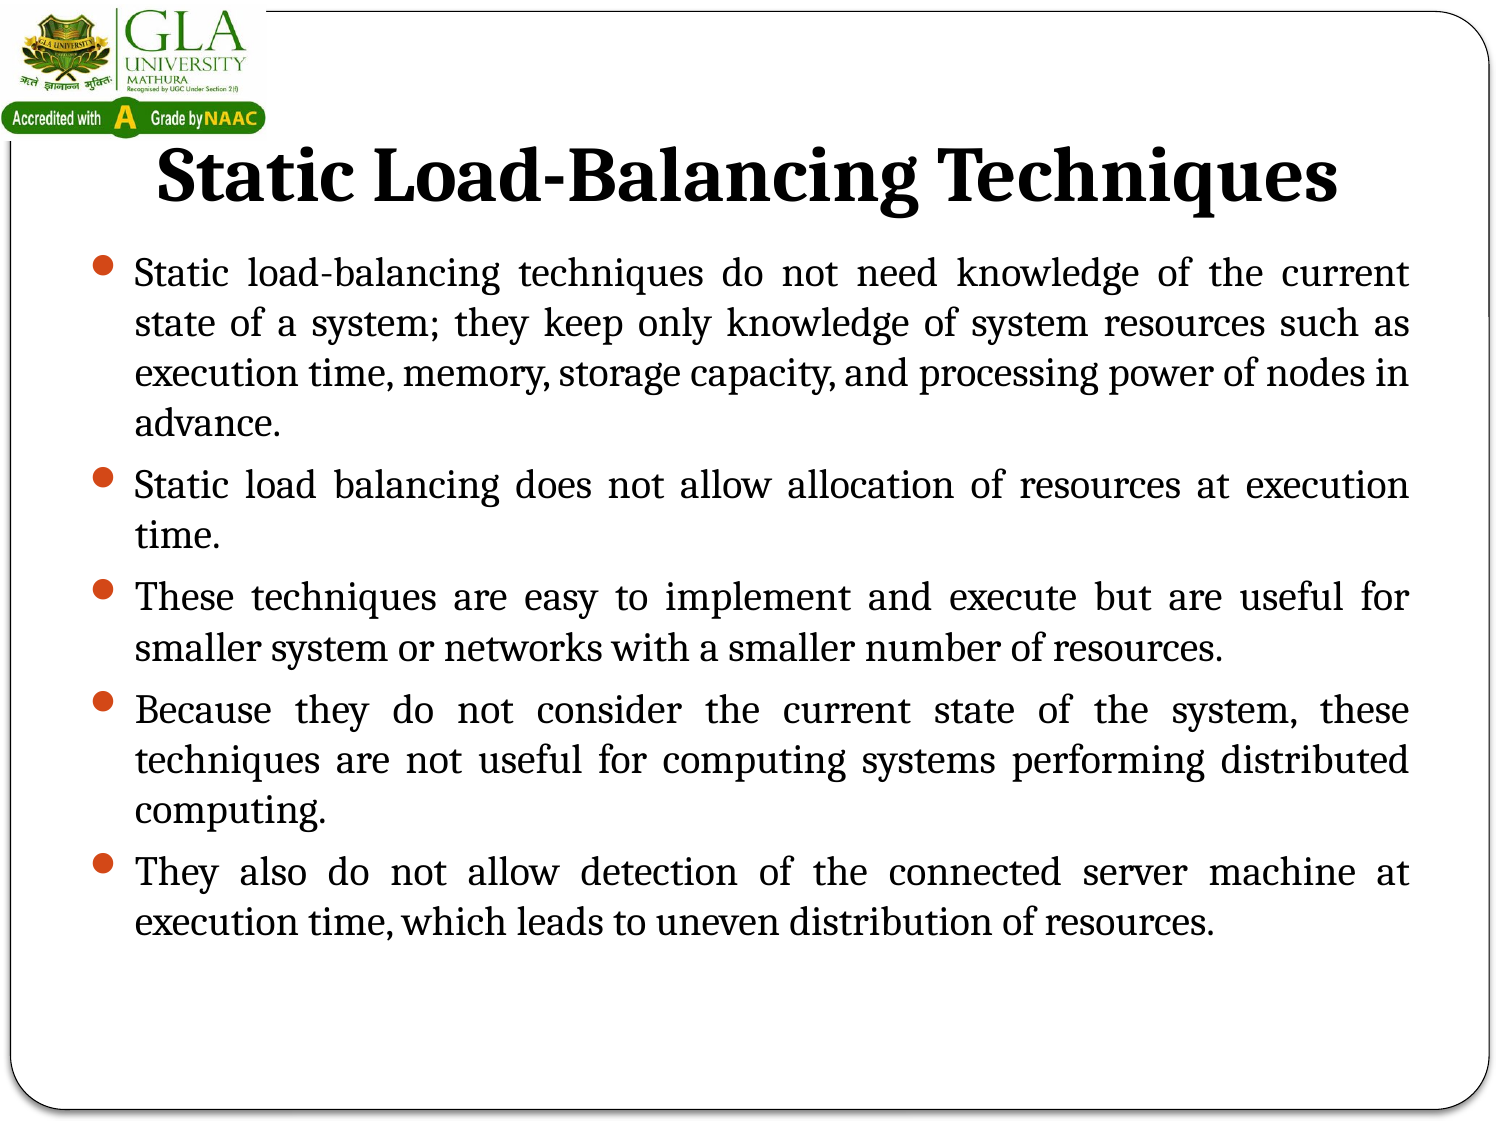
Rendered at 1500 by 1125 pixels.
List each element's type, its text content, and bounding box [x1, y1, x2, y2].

list Static load-balancing techniques do not need knowledge of the current state of a system; they keep only knowledge of system resources such as execution time, memory, storage capacity, and processing power of nodes in advance. Static load balancing does not allow allocation of resources at execution time. These techniques are easy to implement and execute but are useful for smaller system or networks with a smaller number of resources. Because they do not consider the current state of the system, these techniques are not useful for computing systems performing distributed computing. They also do not allow detection of the connected server machine at execution time, which leads to uneven distribution of resources. [75, 237, 1425, 988]
title Static Load-Balancing Techniques [75, 45, 1425, 233]
picture [0, 4, 267, 141]
